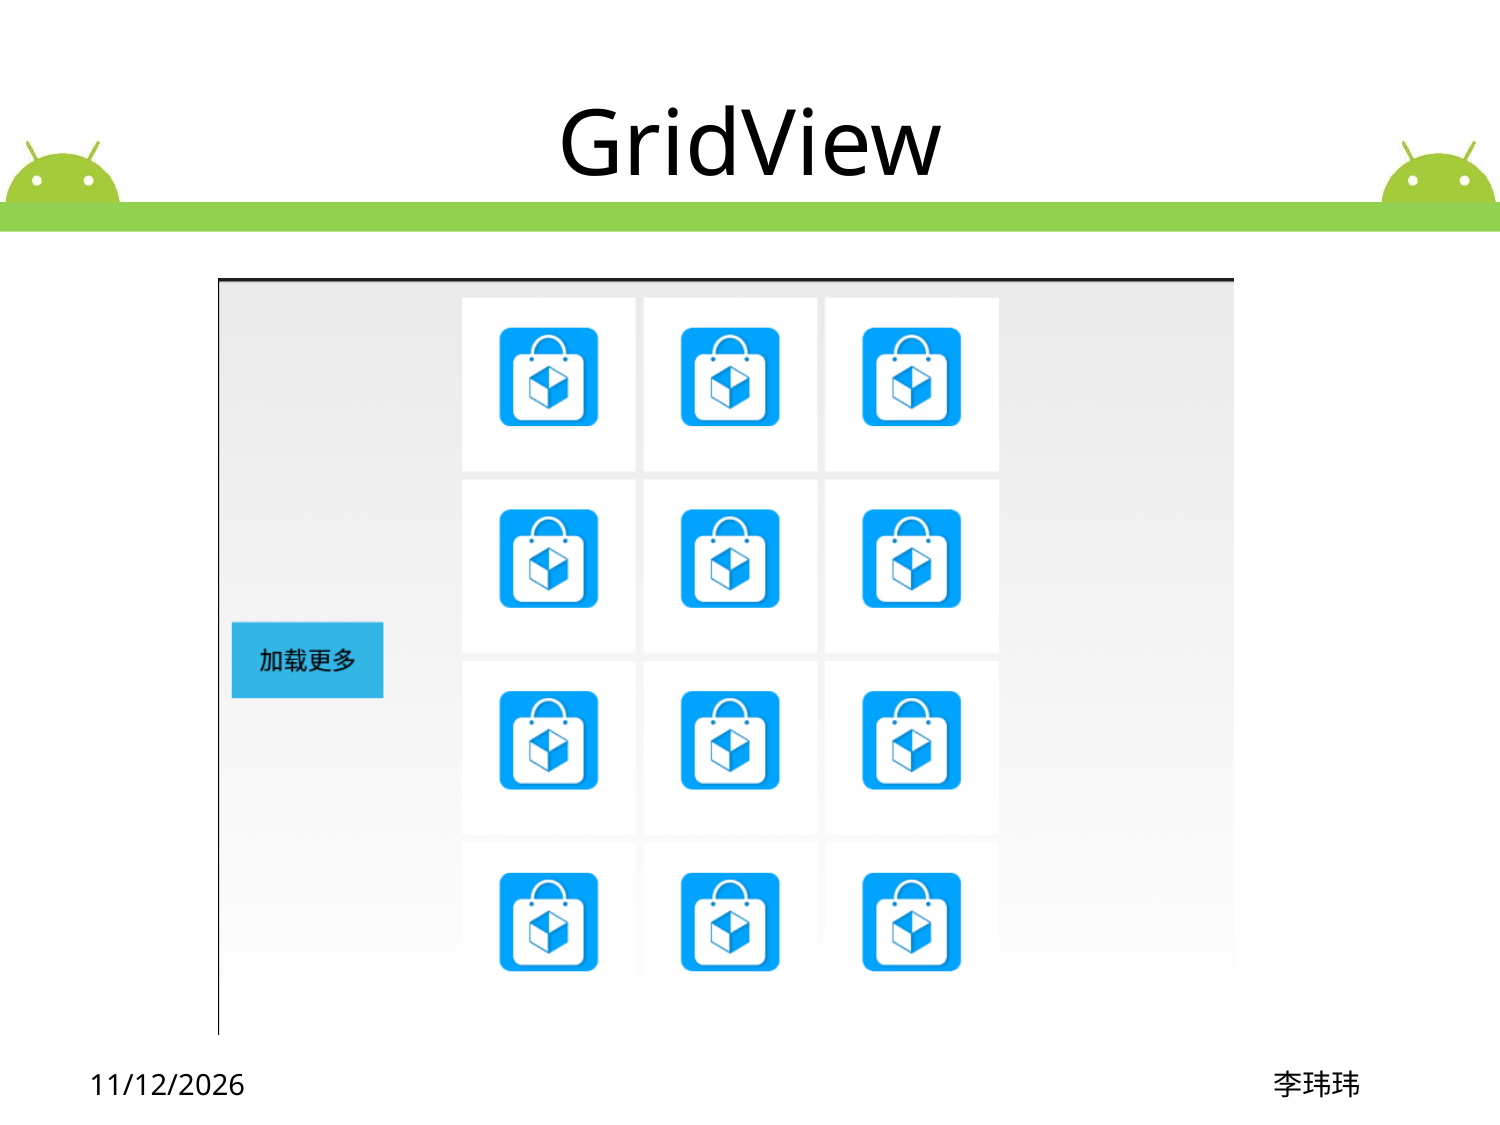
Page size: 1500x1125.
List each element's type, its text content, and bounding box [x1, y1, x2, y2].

title GridView [75, 45, 1425, 233]
picture [1425, 137, 1500, 202]
picture [217, 278, 1234, 1036]
picture [0, 137, 75, 202]
